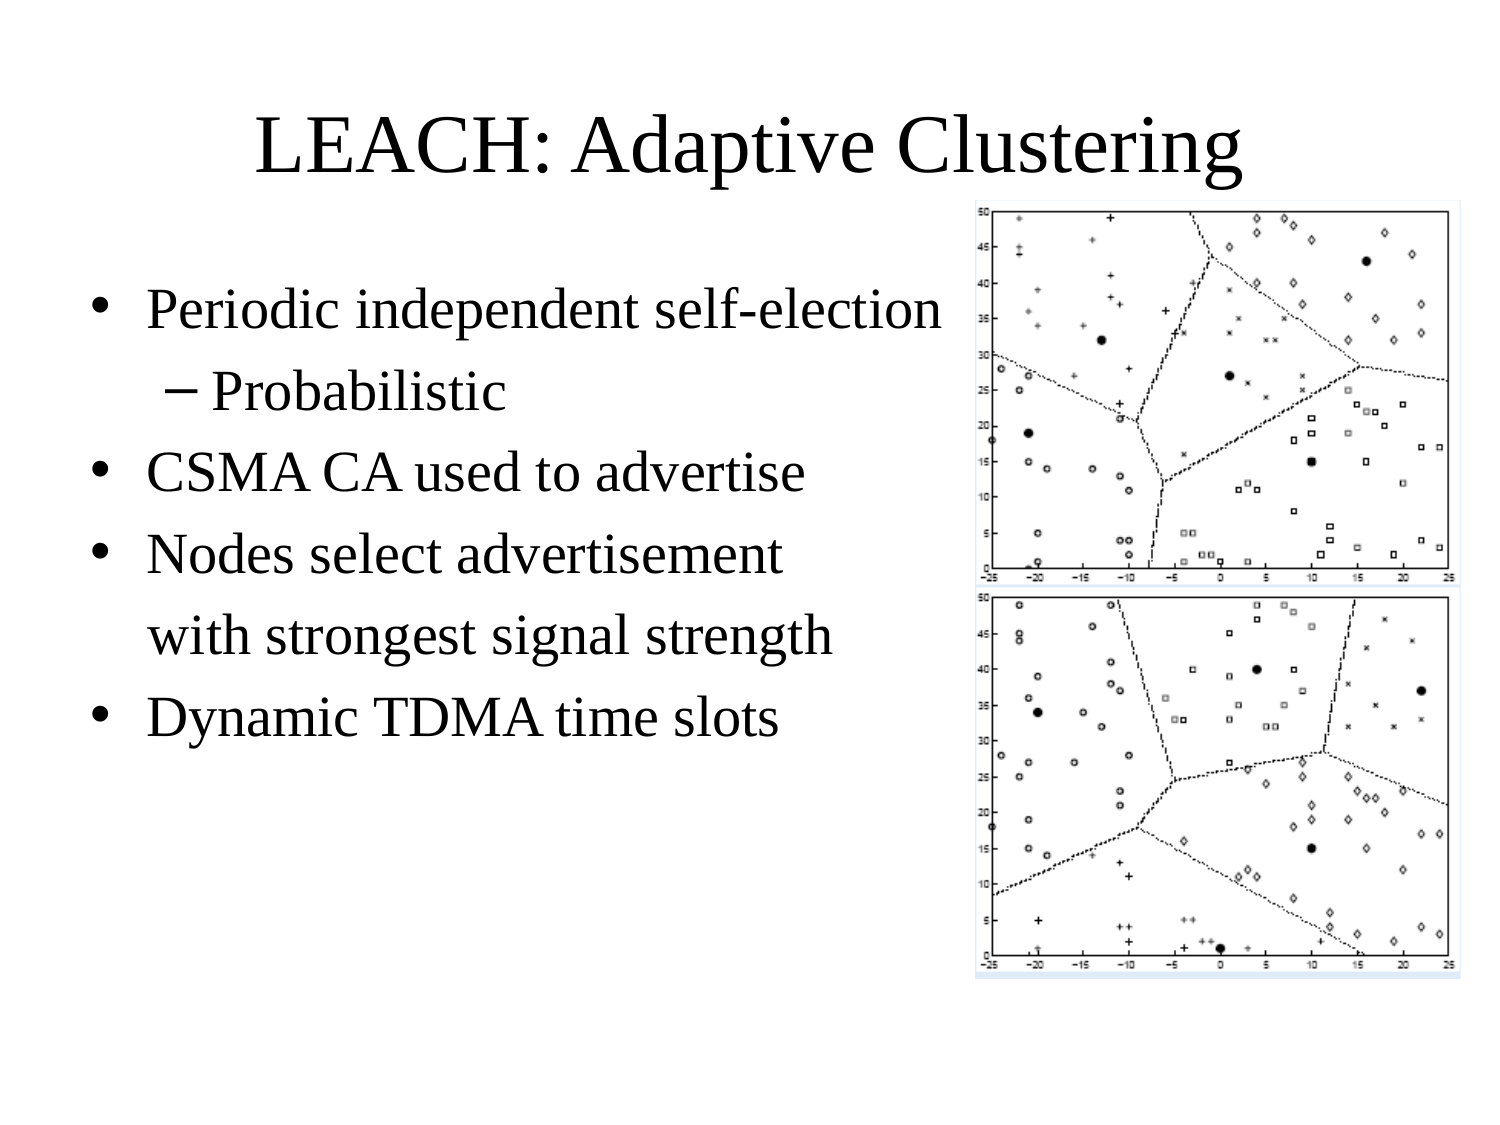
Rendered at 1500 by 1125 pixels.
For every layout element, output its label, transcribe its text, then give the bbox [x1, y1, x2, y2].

list Periodic independent self-election Probabilistic CSMA CA used to advertise Nodes select advertisement with strongest signal strength Dynamic TDMA time slots [75, 262, 1425, 1005]
picture [974, 199, 1461, 979]
title LEACH: Adaptive Clustering [75, 45, 1425, 233]
